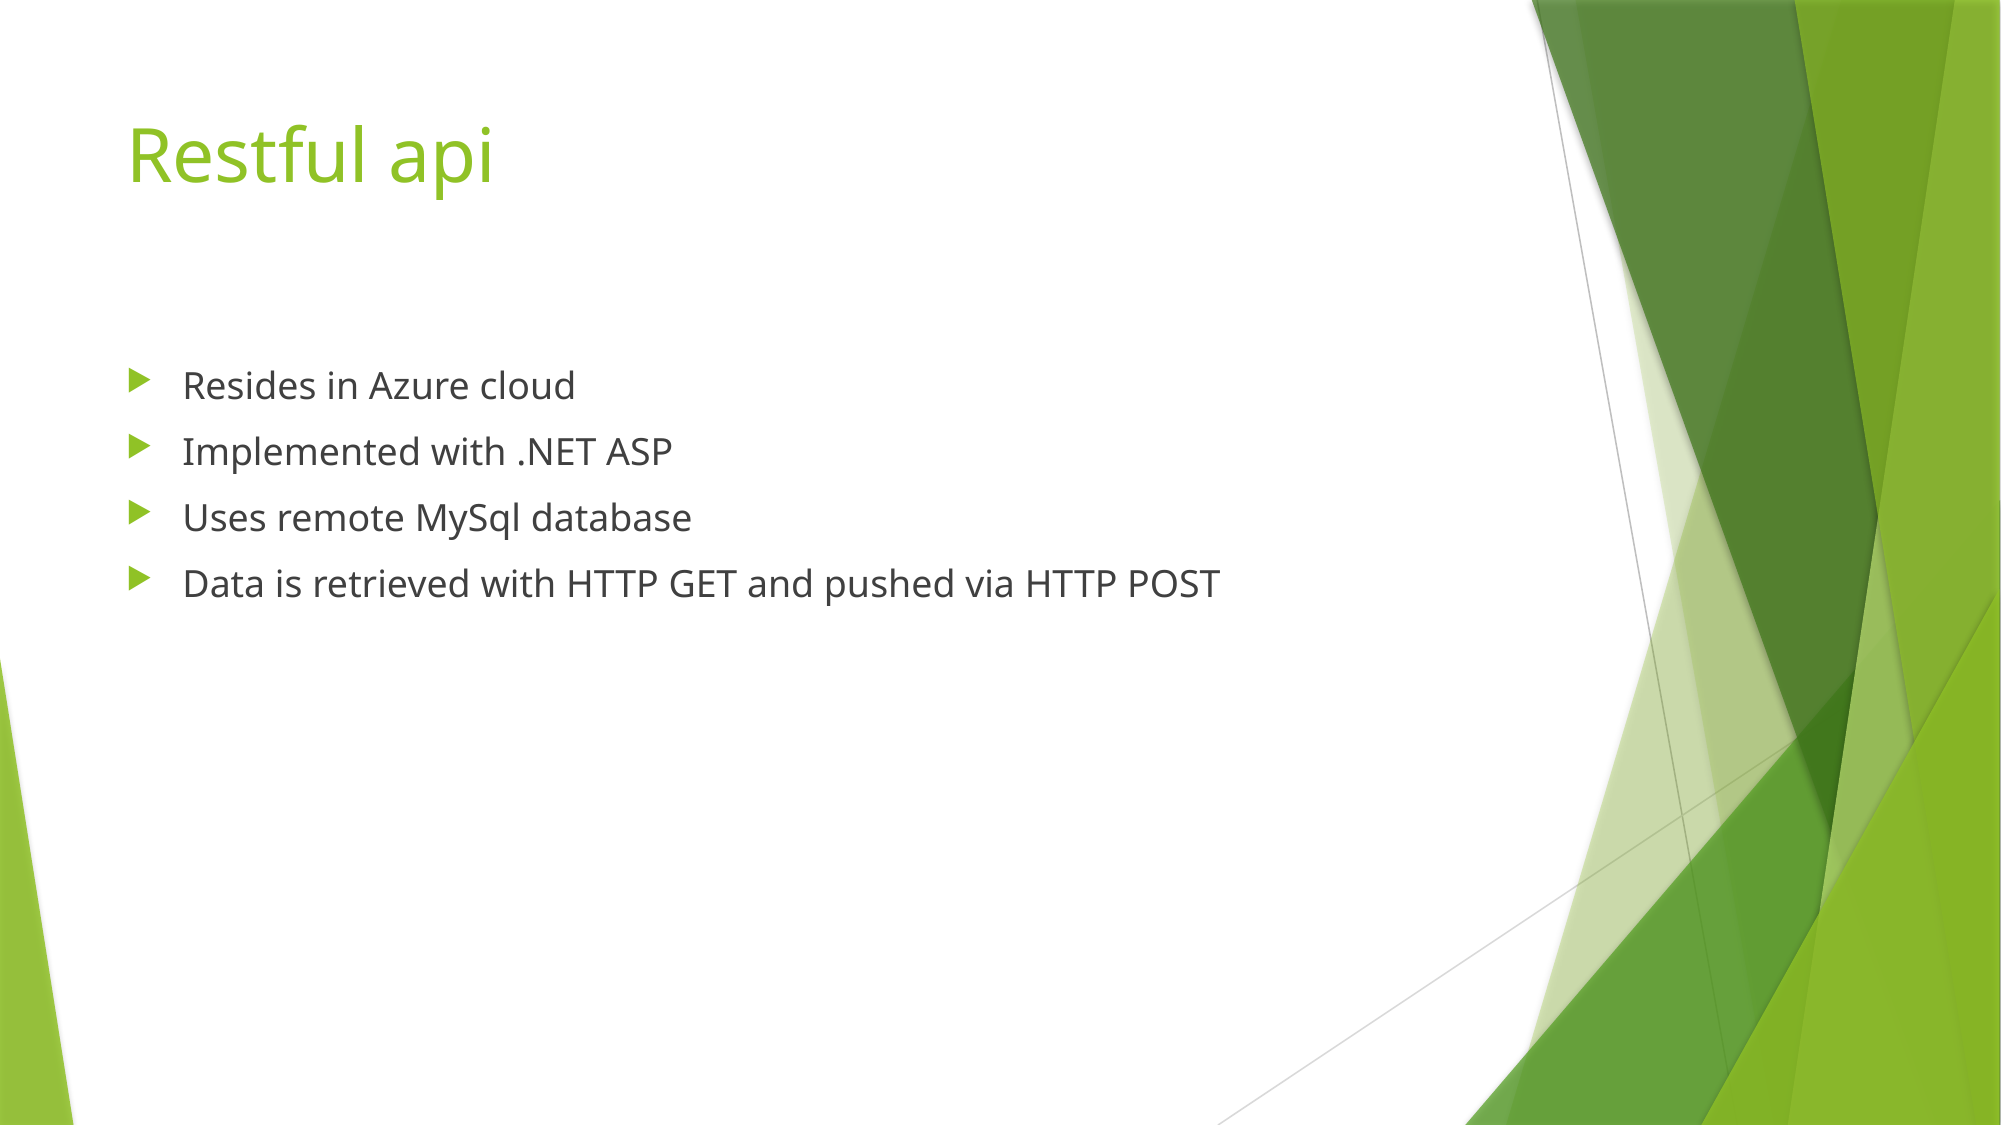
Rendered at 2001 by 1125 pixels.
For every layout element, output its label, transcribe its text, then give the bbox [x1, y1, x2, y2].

title Restful api [111, 99, 1522, 317]
list Resides in Azure cloud Implemented with .NET ASP Uses remote MySql database Data is retrieved with HTTP GET and pushed via HTTP POST [111, 354, 1522, 992]
